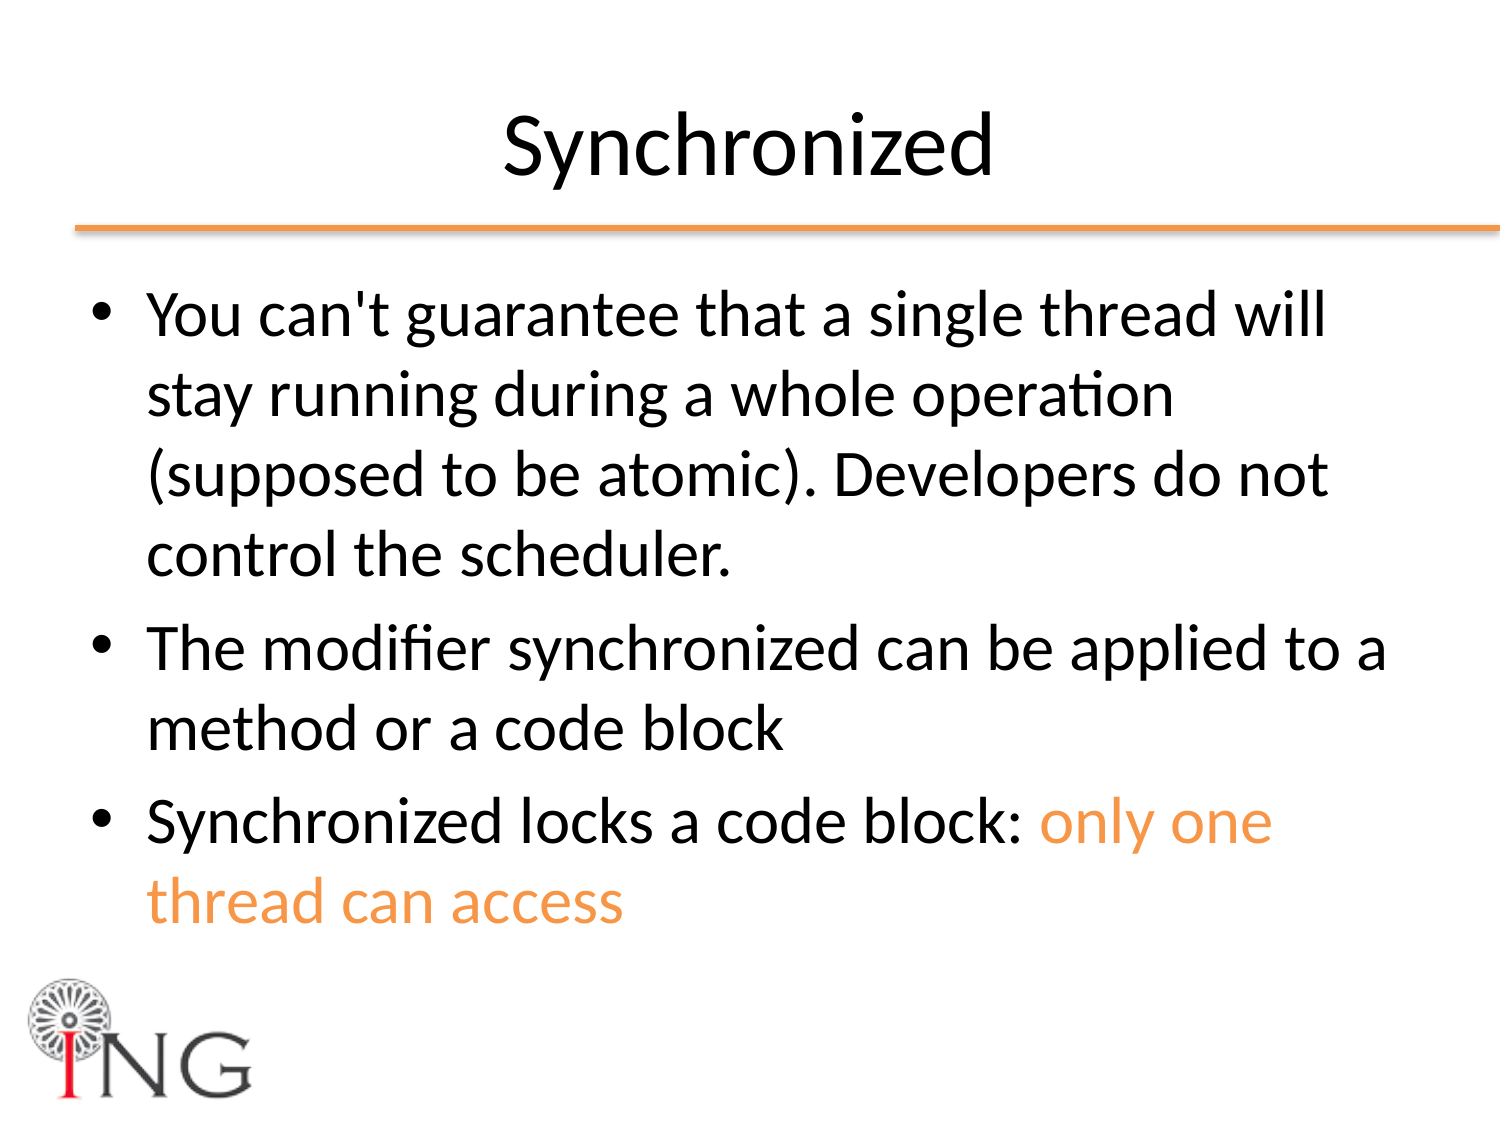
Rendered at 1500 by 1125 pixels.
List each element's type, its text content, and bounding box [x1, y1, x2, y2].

picture [3, 956, 281, 1125]
list You can't guarantee that a single thread will stay running during a whole operation (supposed to be atomic). Developers do not control the scheduler. The modifier synchronized can be applied to a method or a code block Synchronized locks a code block: only one thread can access [75, 262, 1425, 1005]
title Synchronized [75, 45, 1425, 233]
